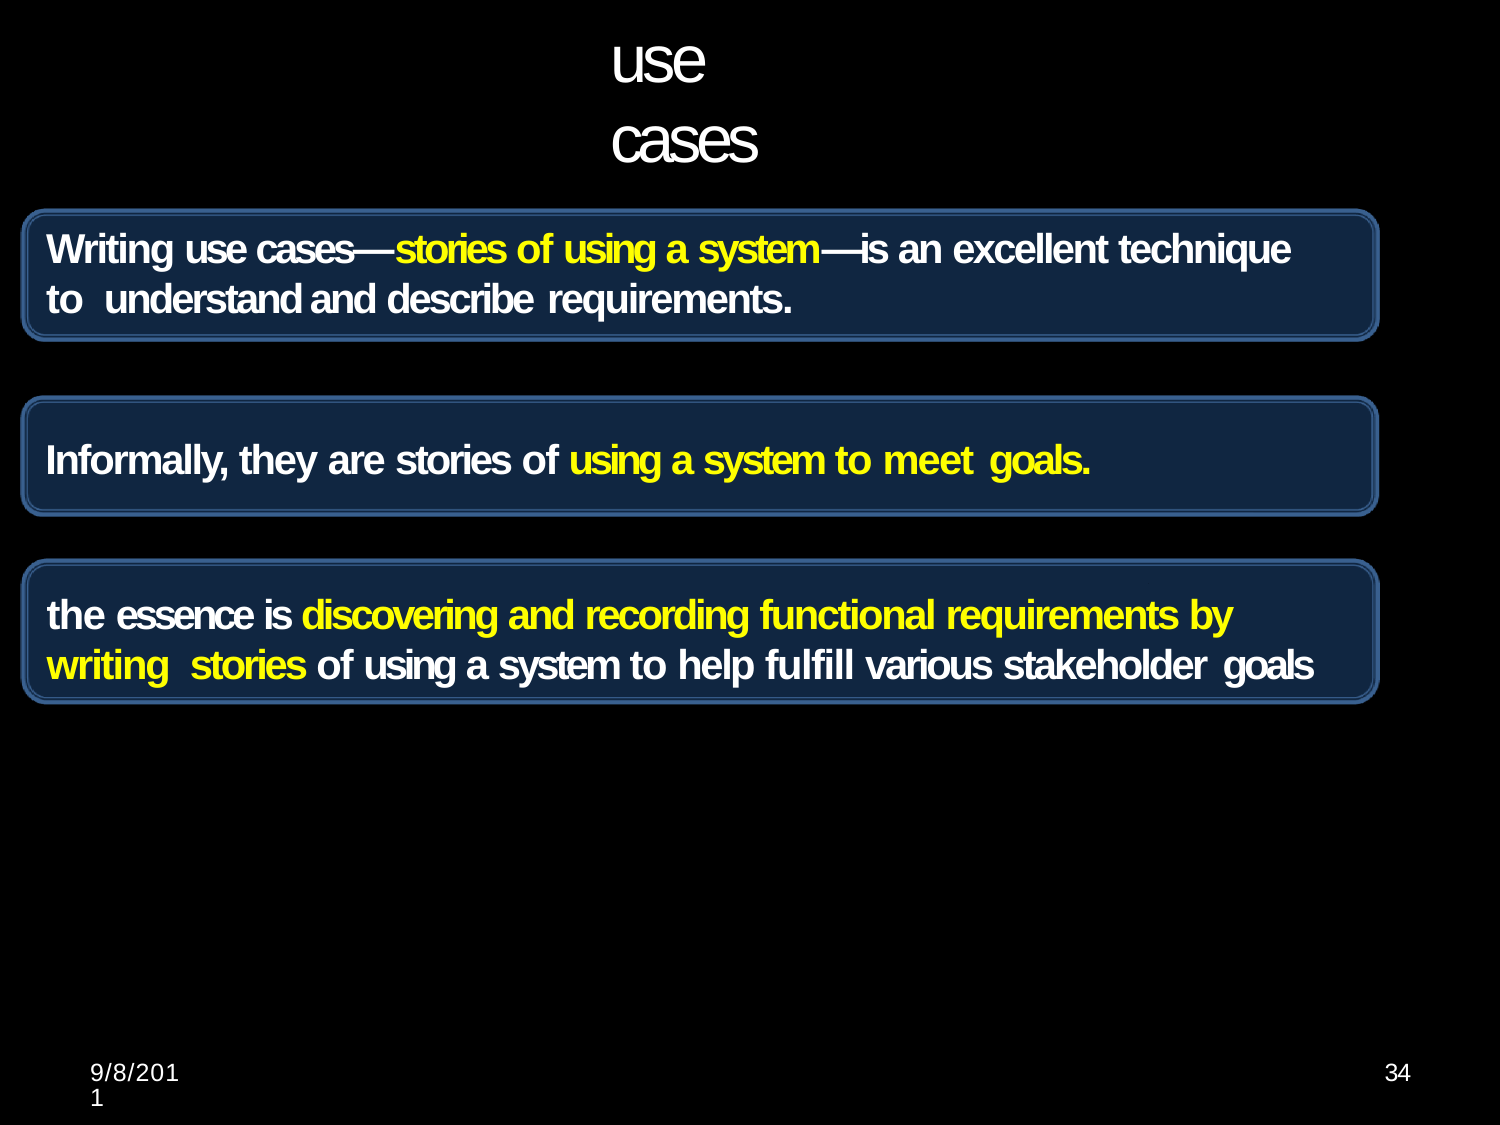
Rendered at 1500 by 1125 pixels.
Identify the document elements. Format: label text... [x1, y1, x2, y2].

slide_number 34 [1380, 1060, 1415, 1125]
text_box [1354, 393, 1389, 535]
text_box Writing use cases—stories of using a system—is an excellent technique to understand and describe requirements. Informally, they are stories of using a system to meet goals. the essence is discovering and recording functional requirements by writing stories of using a system to help fulfill various stakeholder goals [43, 220, 1354, 688]
title use cases [608, 13, 867, 204]
text_box [10, 556, 1397, 722]
text_box [9, 393, 43, 535]
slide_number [87, 1060, 188, 1125]
text_box [10, 206, 1389, 360]
